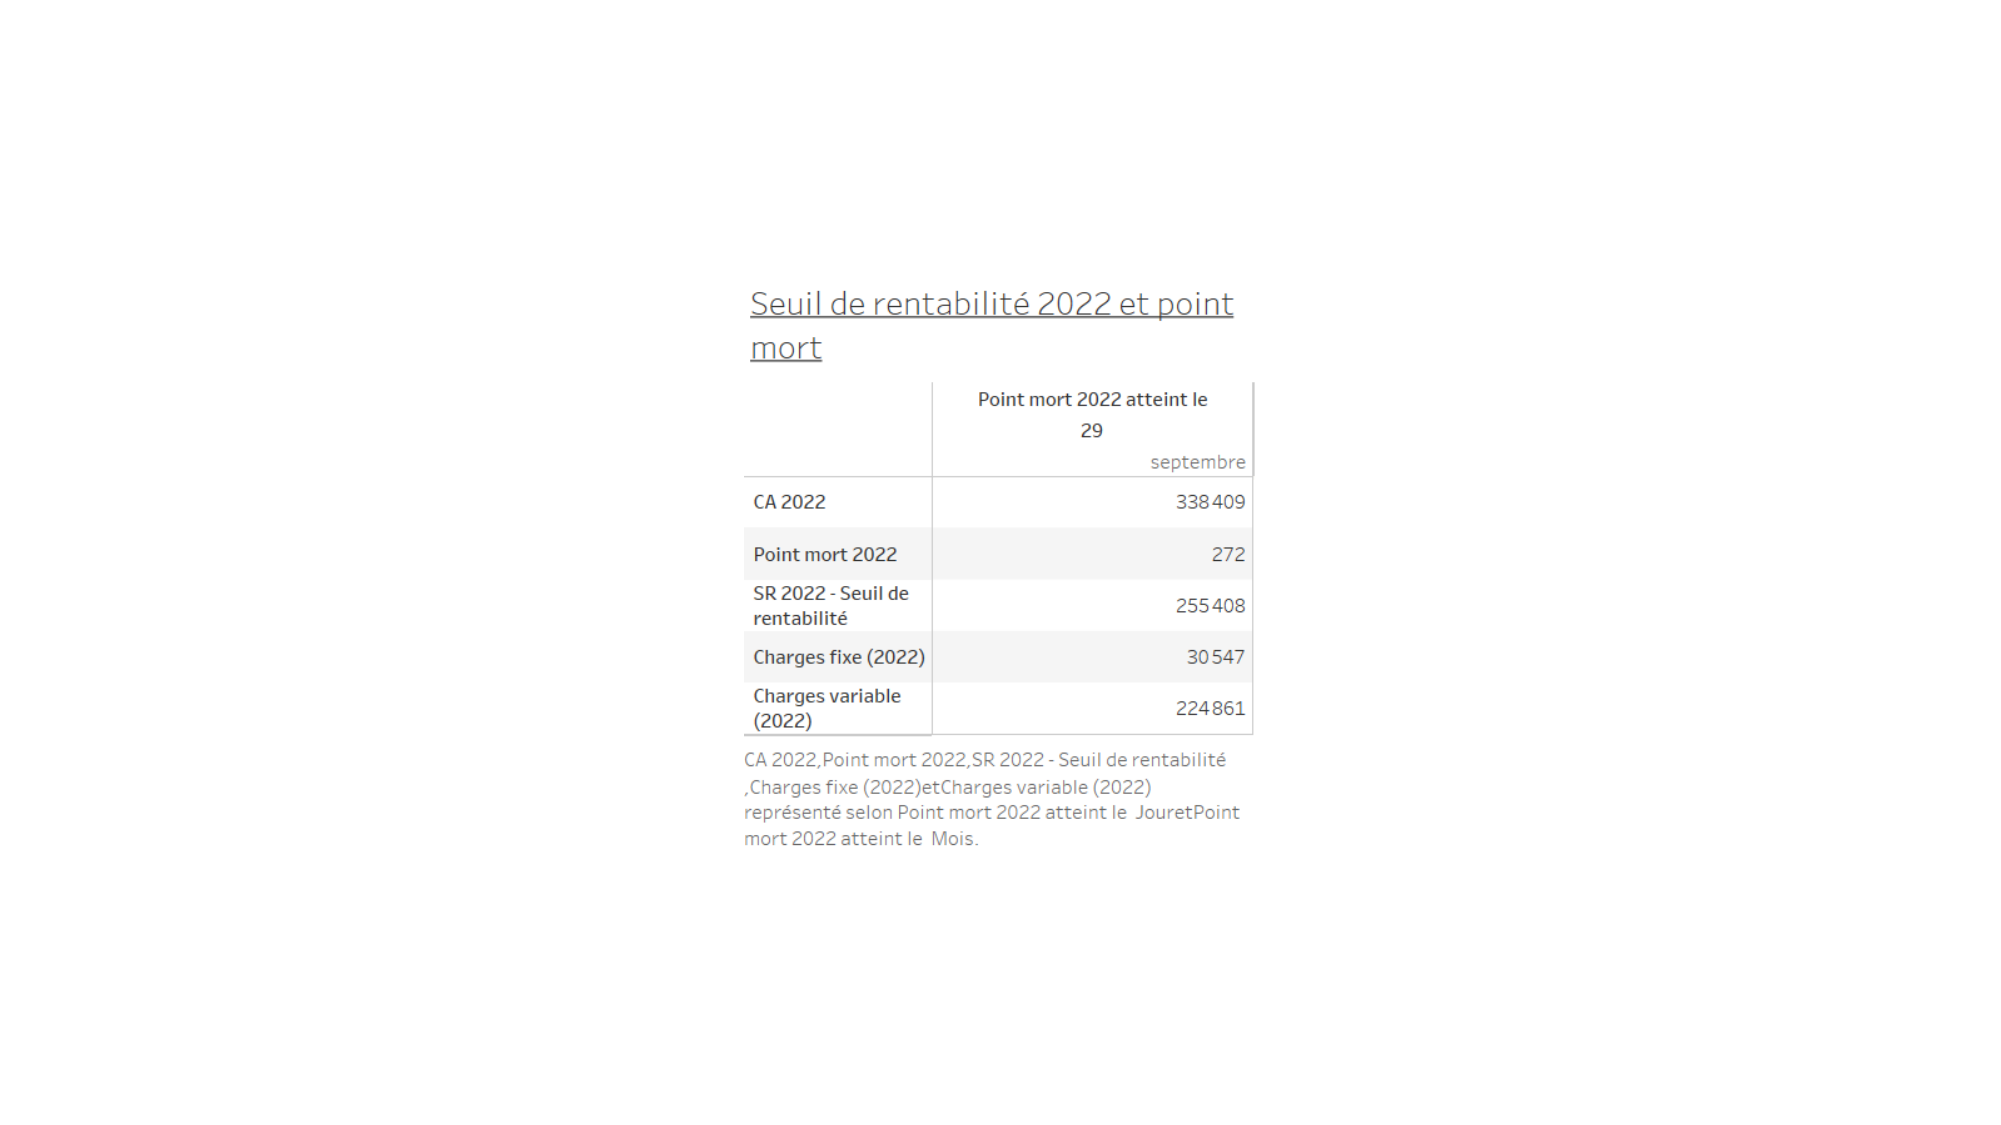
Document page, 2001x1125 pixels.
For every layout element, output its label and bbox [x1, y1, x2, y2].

picture [744, 271, 1256, 854]
